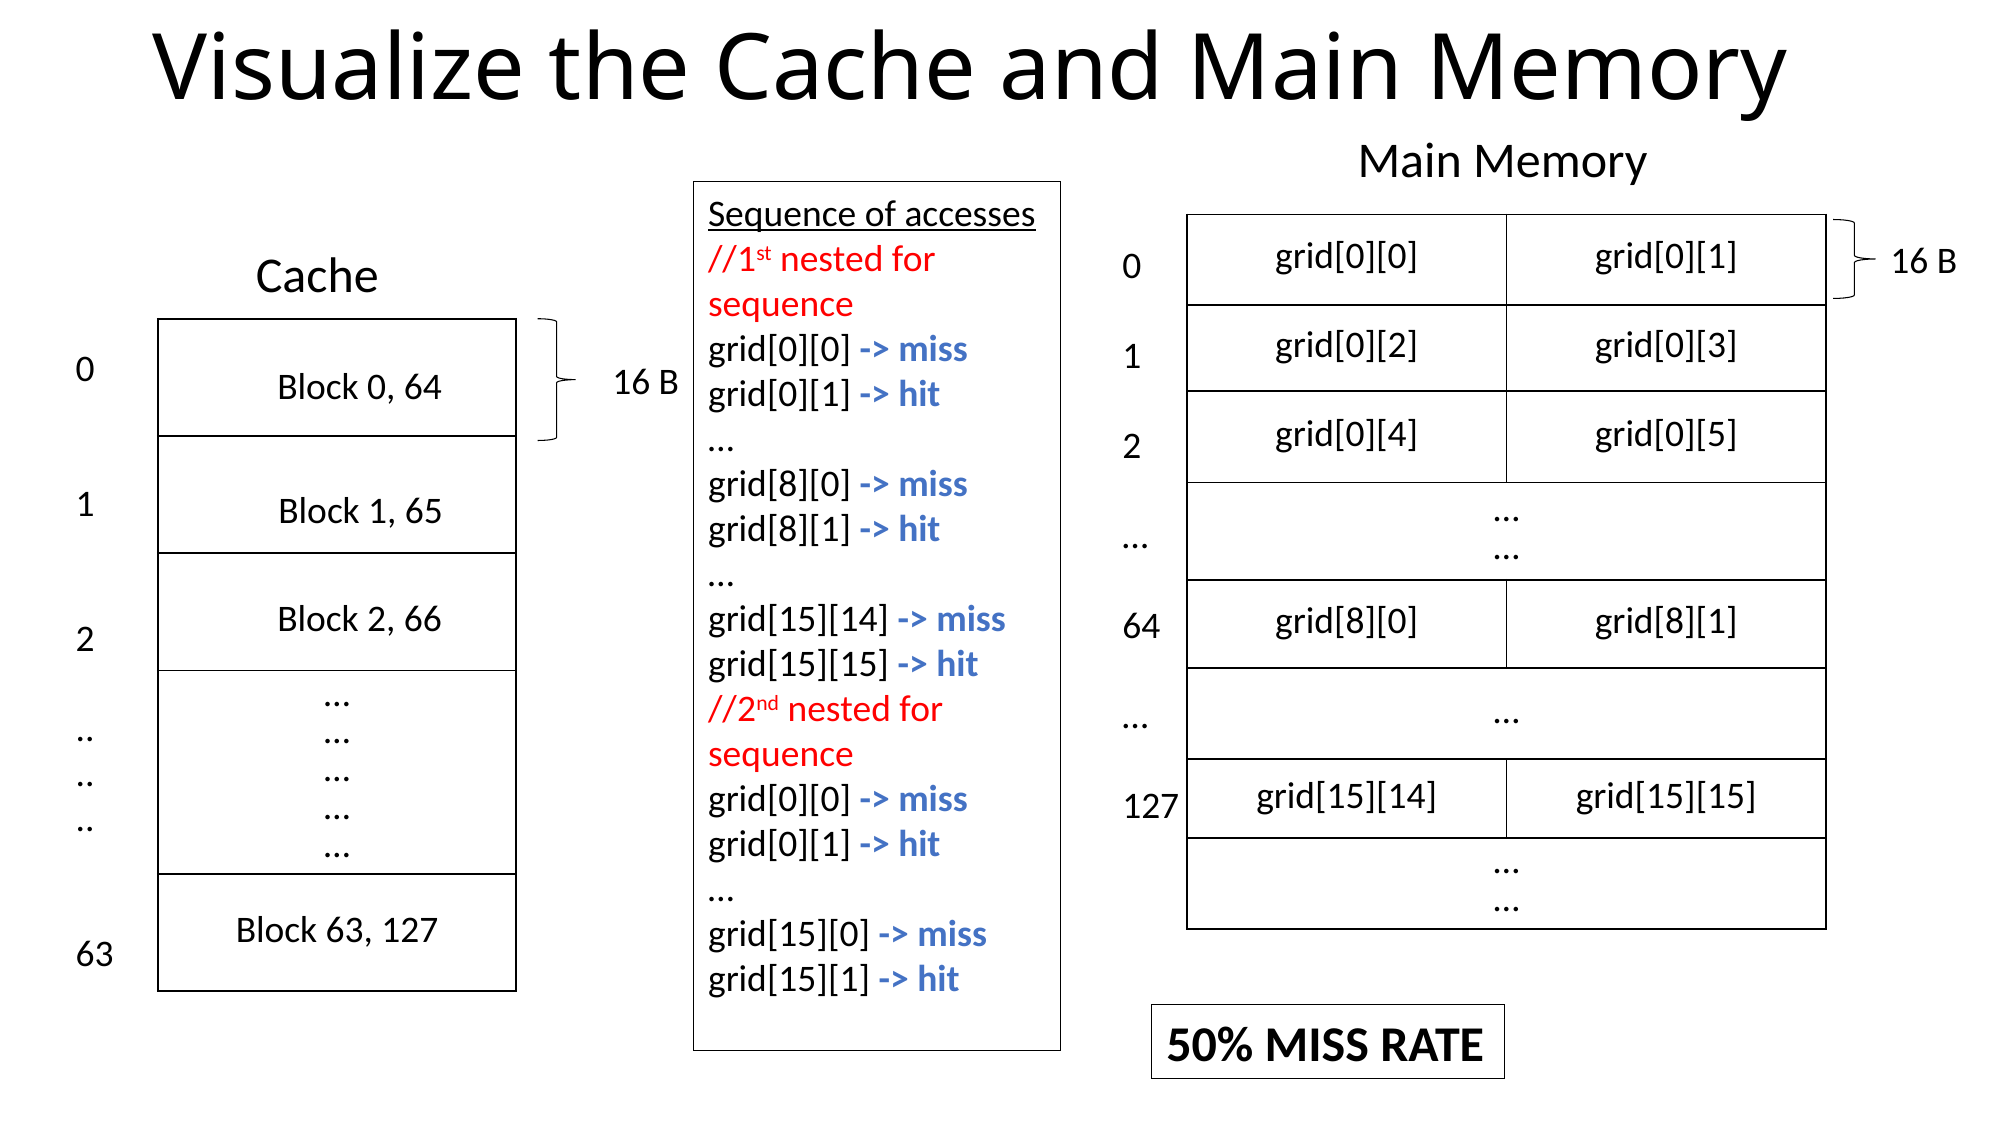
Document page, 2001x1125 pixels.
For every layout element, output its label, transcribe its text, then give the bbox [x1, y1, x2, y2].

text_box 50% MISS RATE [1151, 1004, 1505, 1079]
text_box Sequence of accesses //1st nested for sequence grid[0][0] -> miss grid[0][1] -> hit … grid[8][0] -> miss grid[8][1] -> hit … grid[15][14] -> miss grid[15][15] -> hit //2nd nested for sequence grid[0][0] -> miss grid[0][1] -> hit … grid[15][0] -> miss grid[15][1] -> hit [693, 181, 1061, 1051]
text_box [1107, 119, 1983, 840]
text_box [60, 235, 705, 989]
title Visualize the Cache and Main Memory [137, 3, 1863, 138]
table_cell … … [1188, 840, 1825, 928]
